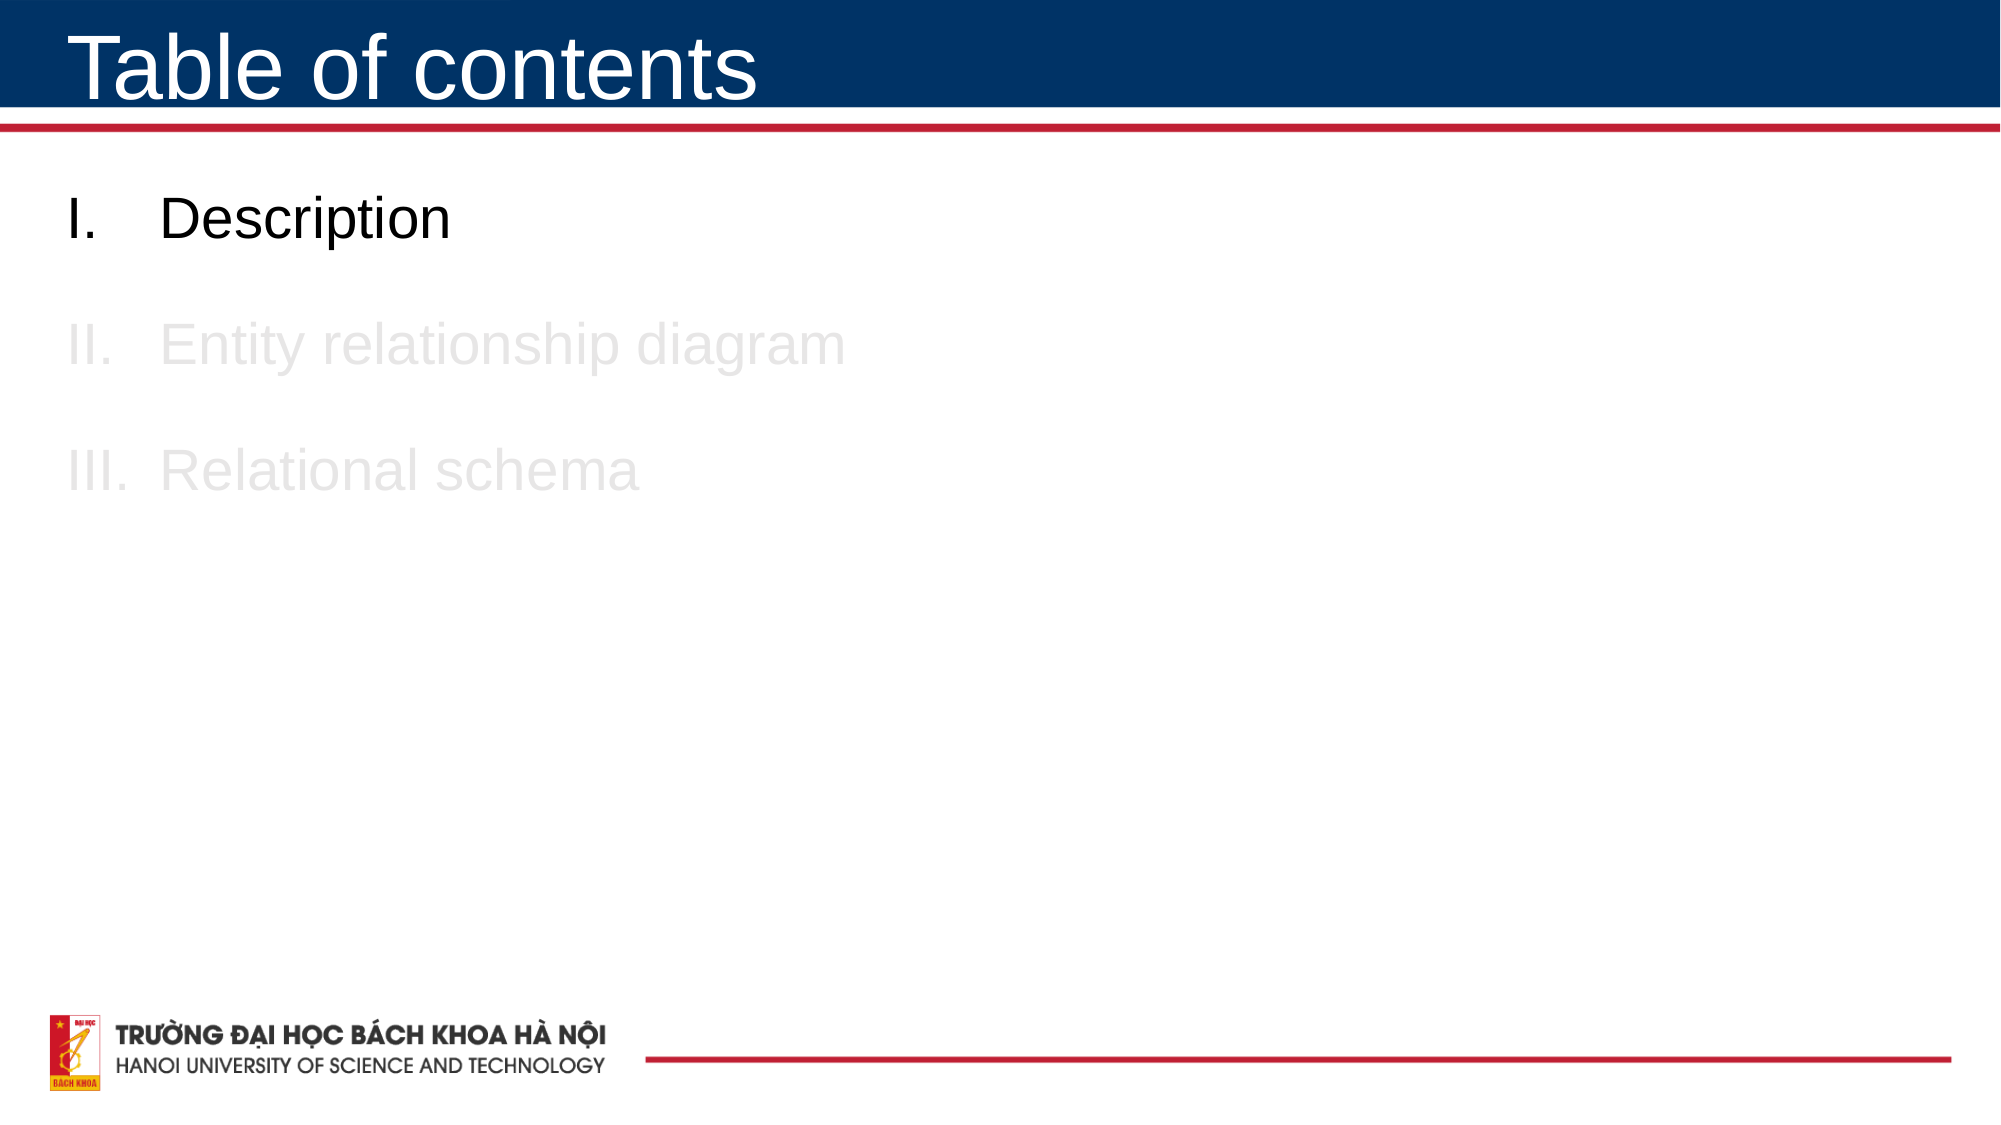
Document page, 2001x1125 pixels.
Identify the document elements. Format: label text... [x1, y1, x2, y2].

picture [0, 0, 2001, 1125]
text_box Table of contents [51, 12, 1949, 87]
text_box Description Entity relationship diagram Relational schema [51, 137, 1949, 1008]
